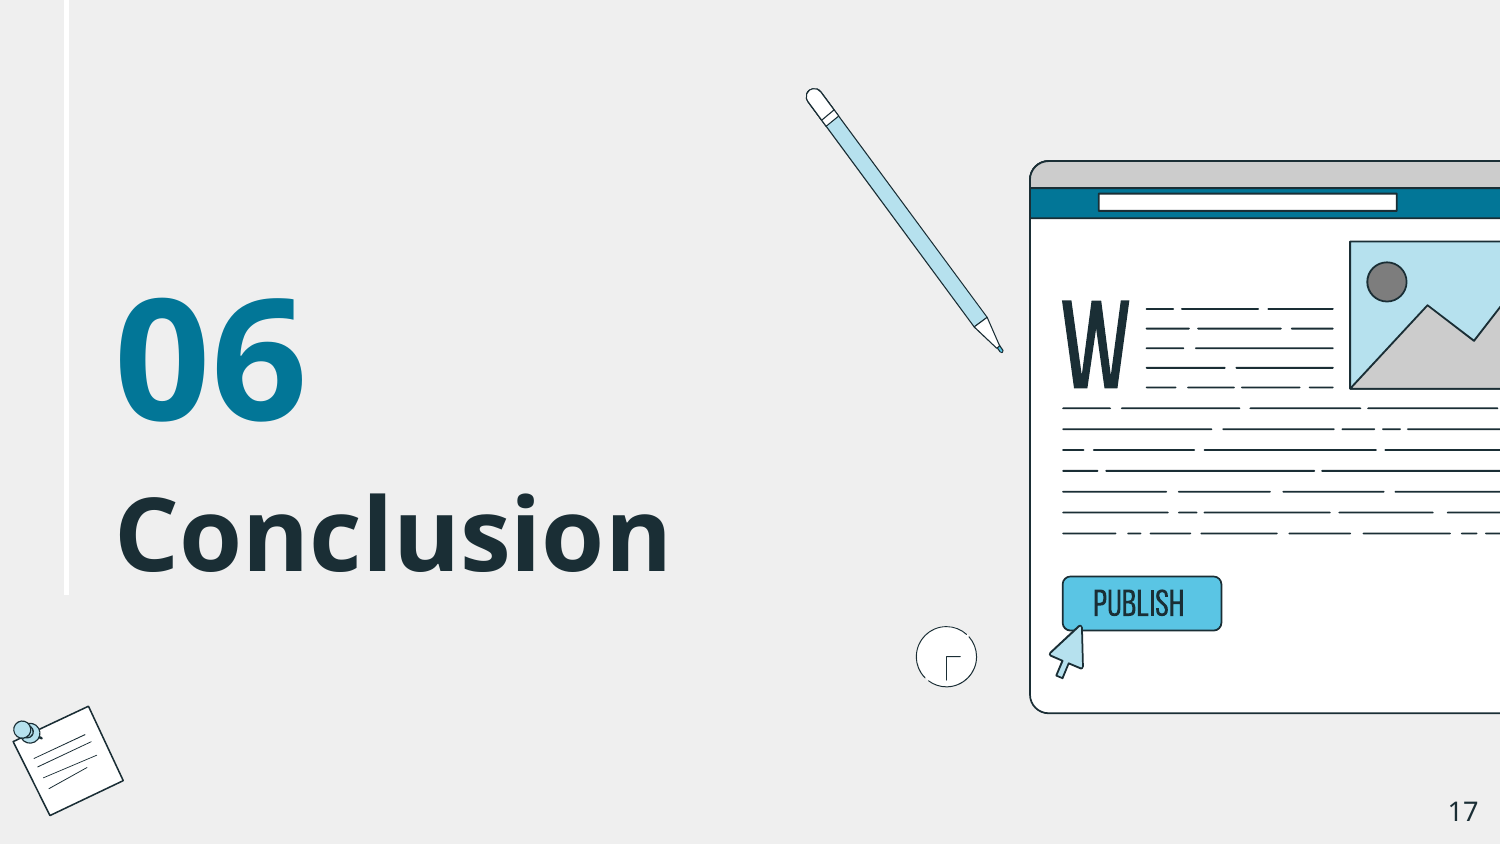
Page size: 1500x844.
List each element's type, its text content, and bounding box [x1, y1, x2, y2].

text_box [803, 59, 1500, 715]
text_box 06 [99, 240, 798, 469]
text_box Conclusion [99, 469, 798, 568]
slide_number ‹#› [1403, 779, 1494, 844]
